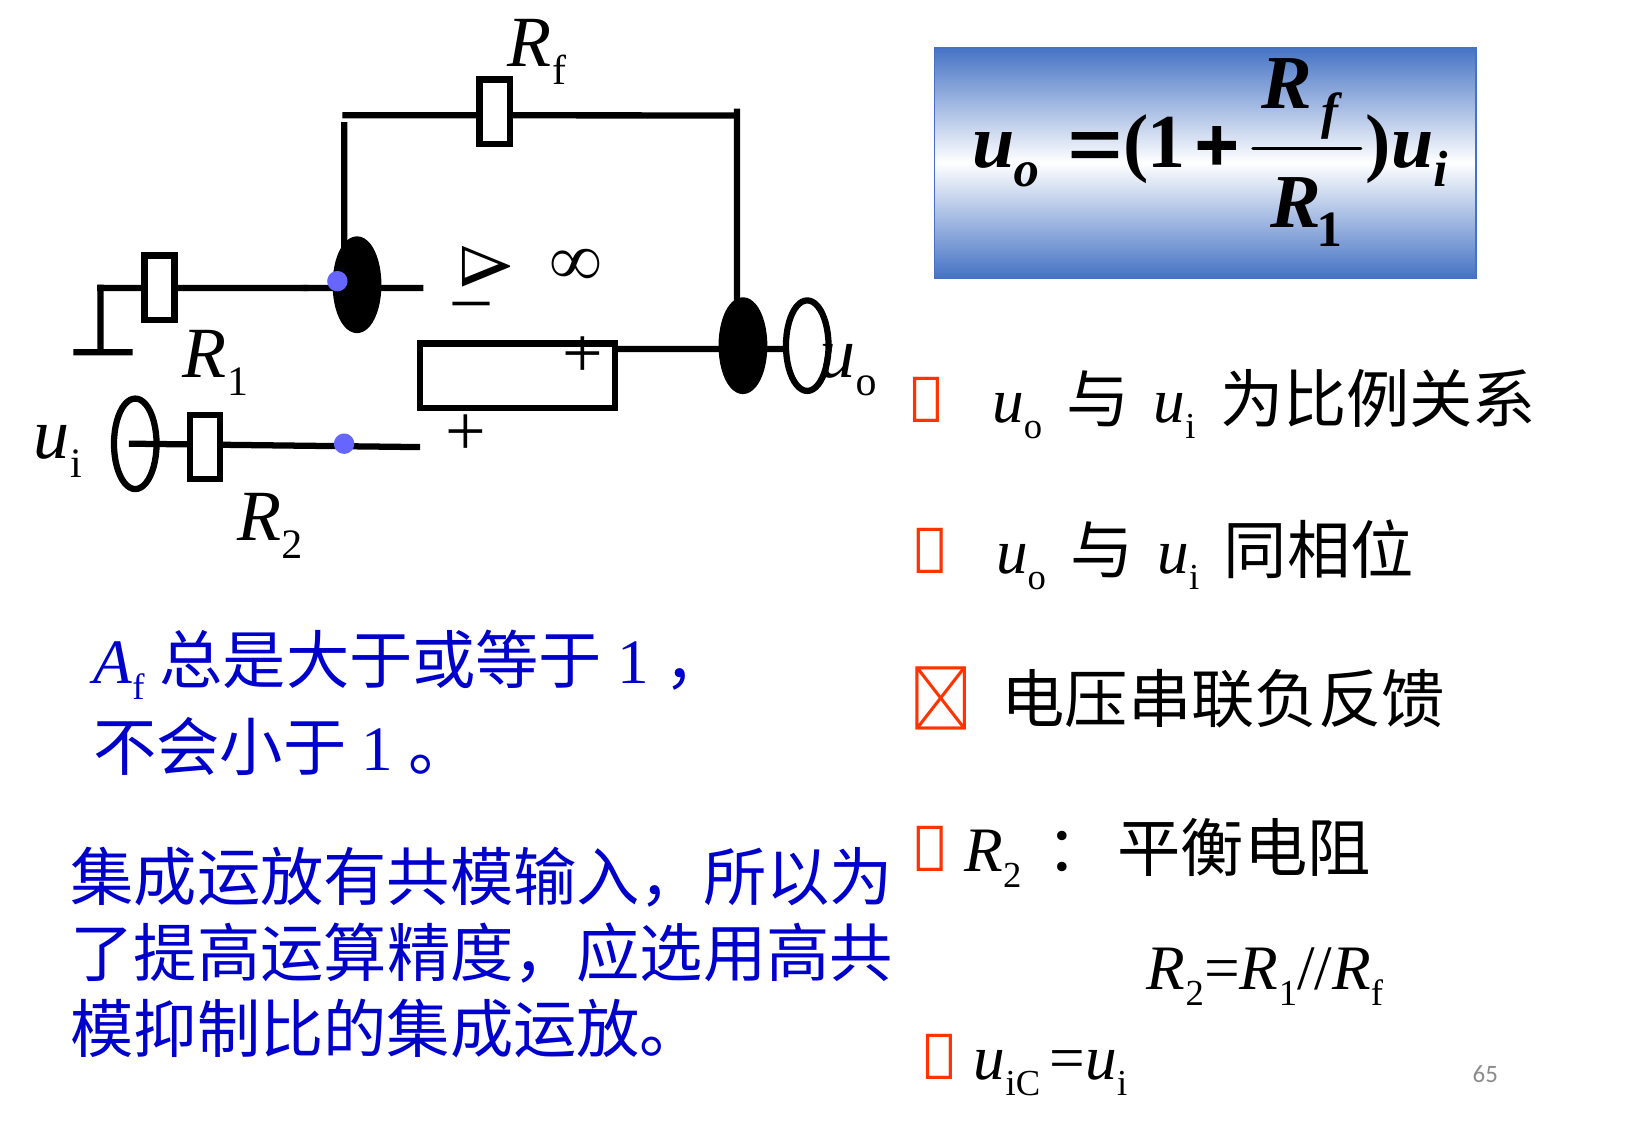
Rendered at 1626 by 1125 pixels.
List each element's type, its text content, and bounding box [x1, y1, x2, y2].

text_box  电压串联负反馈 [880, 651, 1558, 743]
text_box  R2 ： 平衡电阻 R2=R1//Rf [880, 800, 1558, 1020]
text_box  uo 与 ui 为比例关系 [924, 351, 1625, 453]
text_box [934, 34, 1476, 279]
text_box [19, 0, 924, 564]
text_box 集成运放有共模输入，所以为了提高运算精度，应选用高共模抑制比的集成运放。 [56, 829, 910, 1073]
text_box  uiC =ui [889, 1009, 1256, 1111]
slide_number 65 [1147, 1042, 1514, 1103]
text_box Af总是大于或等于1，不会小于1。 [78, 613, 797, 791]
text_box  uo 与 ui 同相位 [880, 502, 1558, 604]
